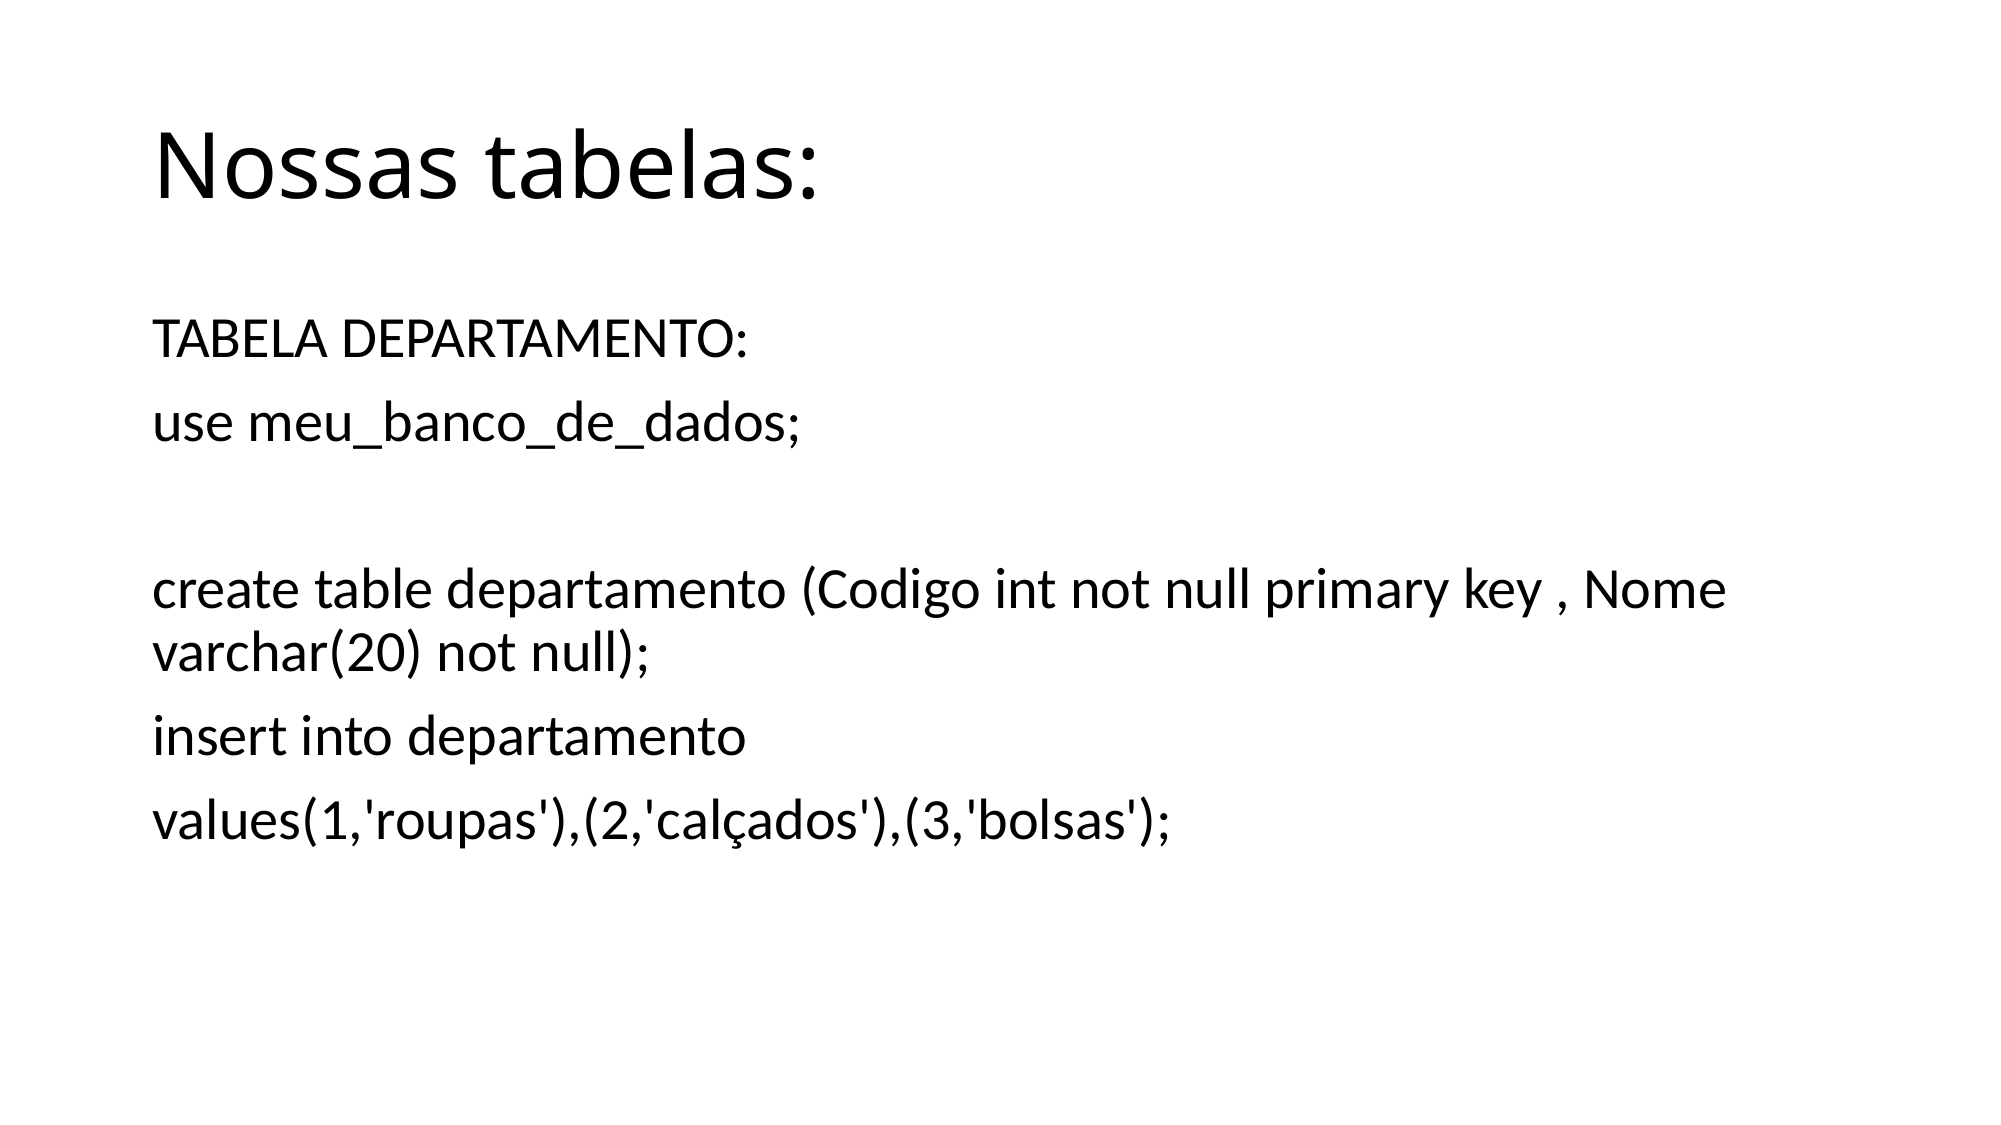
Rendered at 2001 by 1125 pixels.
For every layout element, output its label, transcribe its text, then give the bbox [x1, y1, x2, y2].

list TABELA DEPARTAMENTO: use meu_banco_de_dados; create table departamento (Codigo int not null primary key , Nome varchar(20) not null); insert into departamento values(1,'roupas'),(2,'calçados'),(3,'bolsas'); [137, 299, 1863, 1014]
title Nossas tabelas: [137, 59, 1863, 278]
